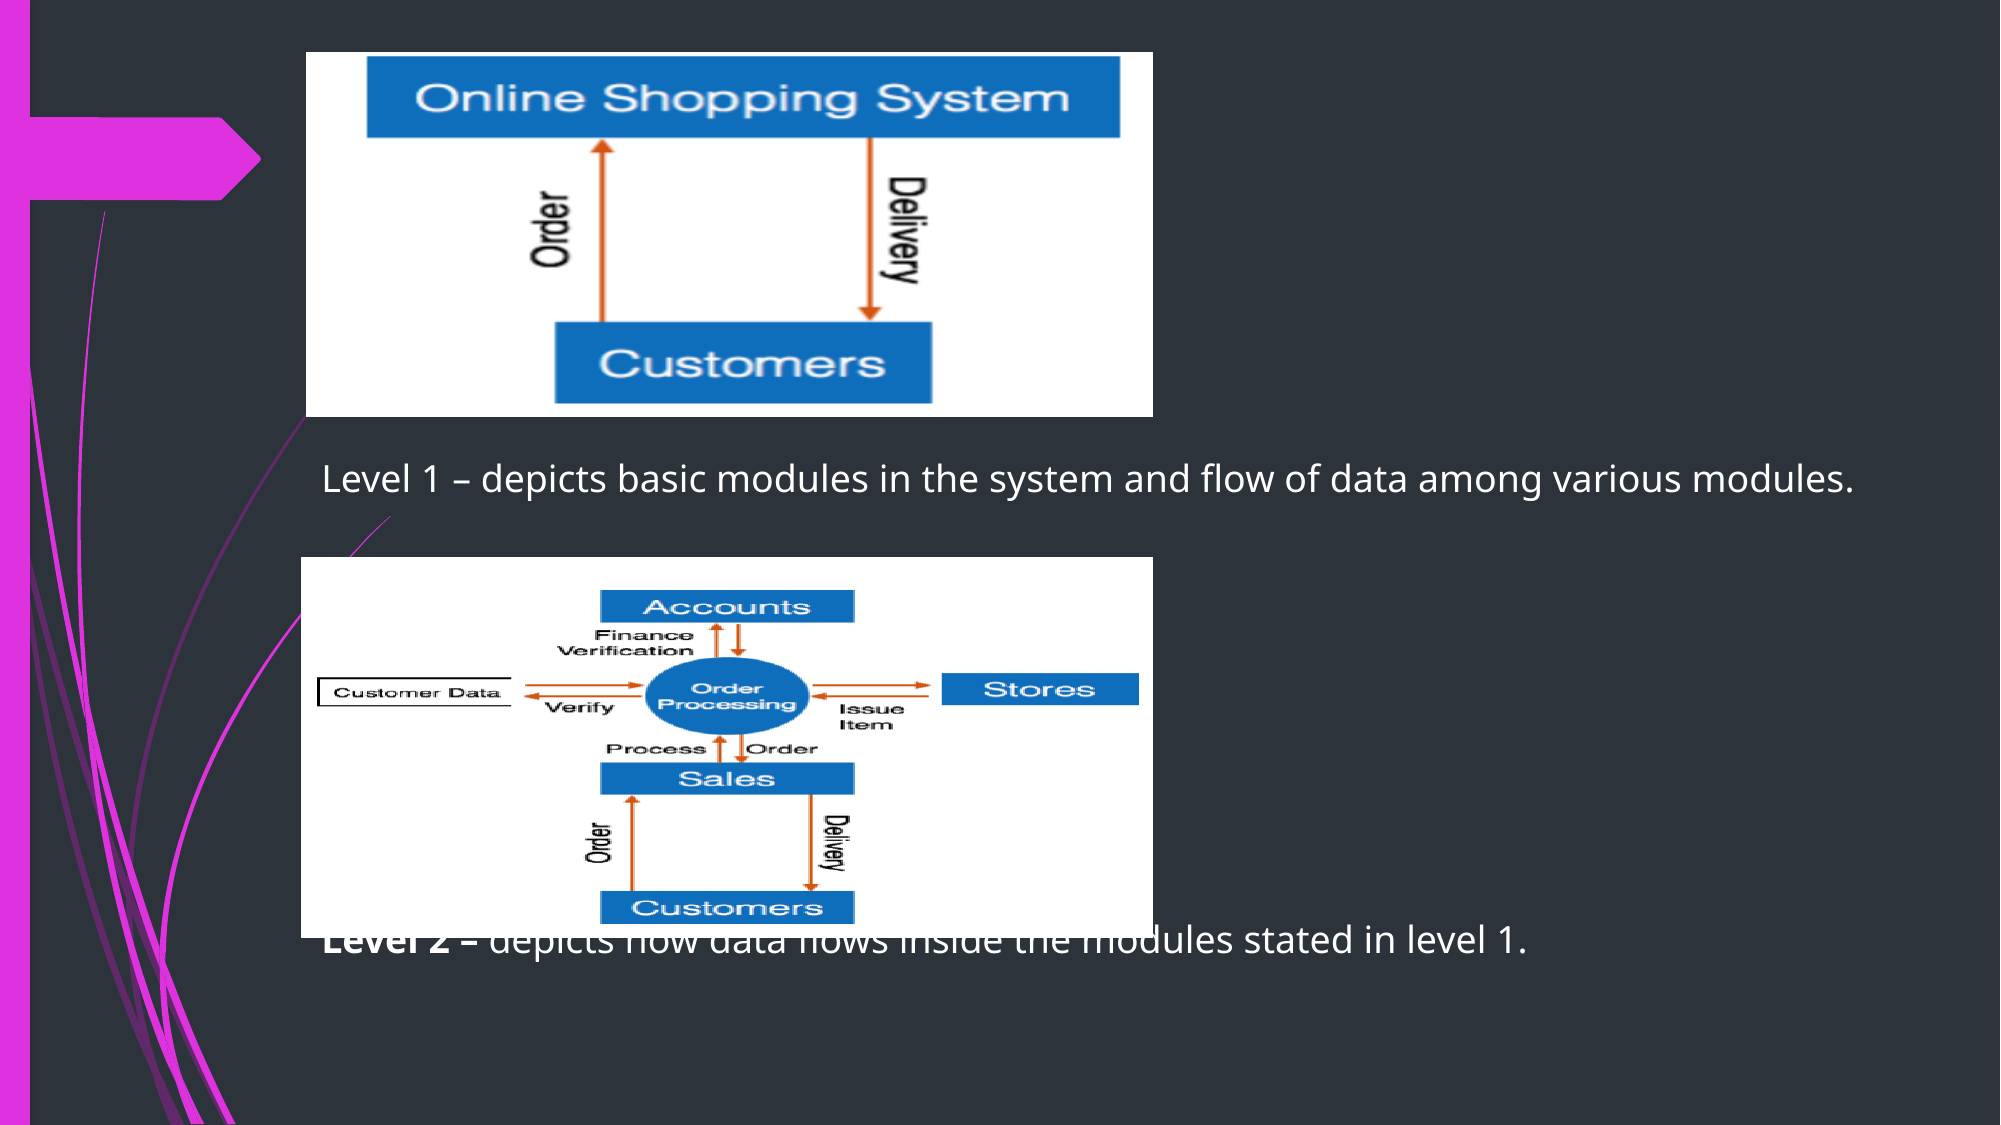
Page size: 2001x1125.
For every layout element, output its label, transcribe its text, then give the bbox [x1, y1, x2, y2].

picture [305, 51, 1153, 417]
picture [301, 557, 1153, 938]
list Level 1 – depicts basic modules in the system and flow of data among various modules. Level 2 – depicts how data flows inside the modules stated in level 1. [306, 52, 1888, 1080]
